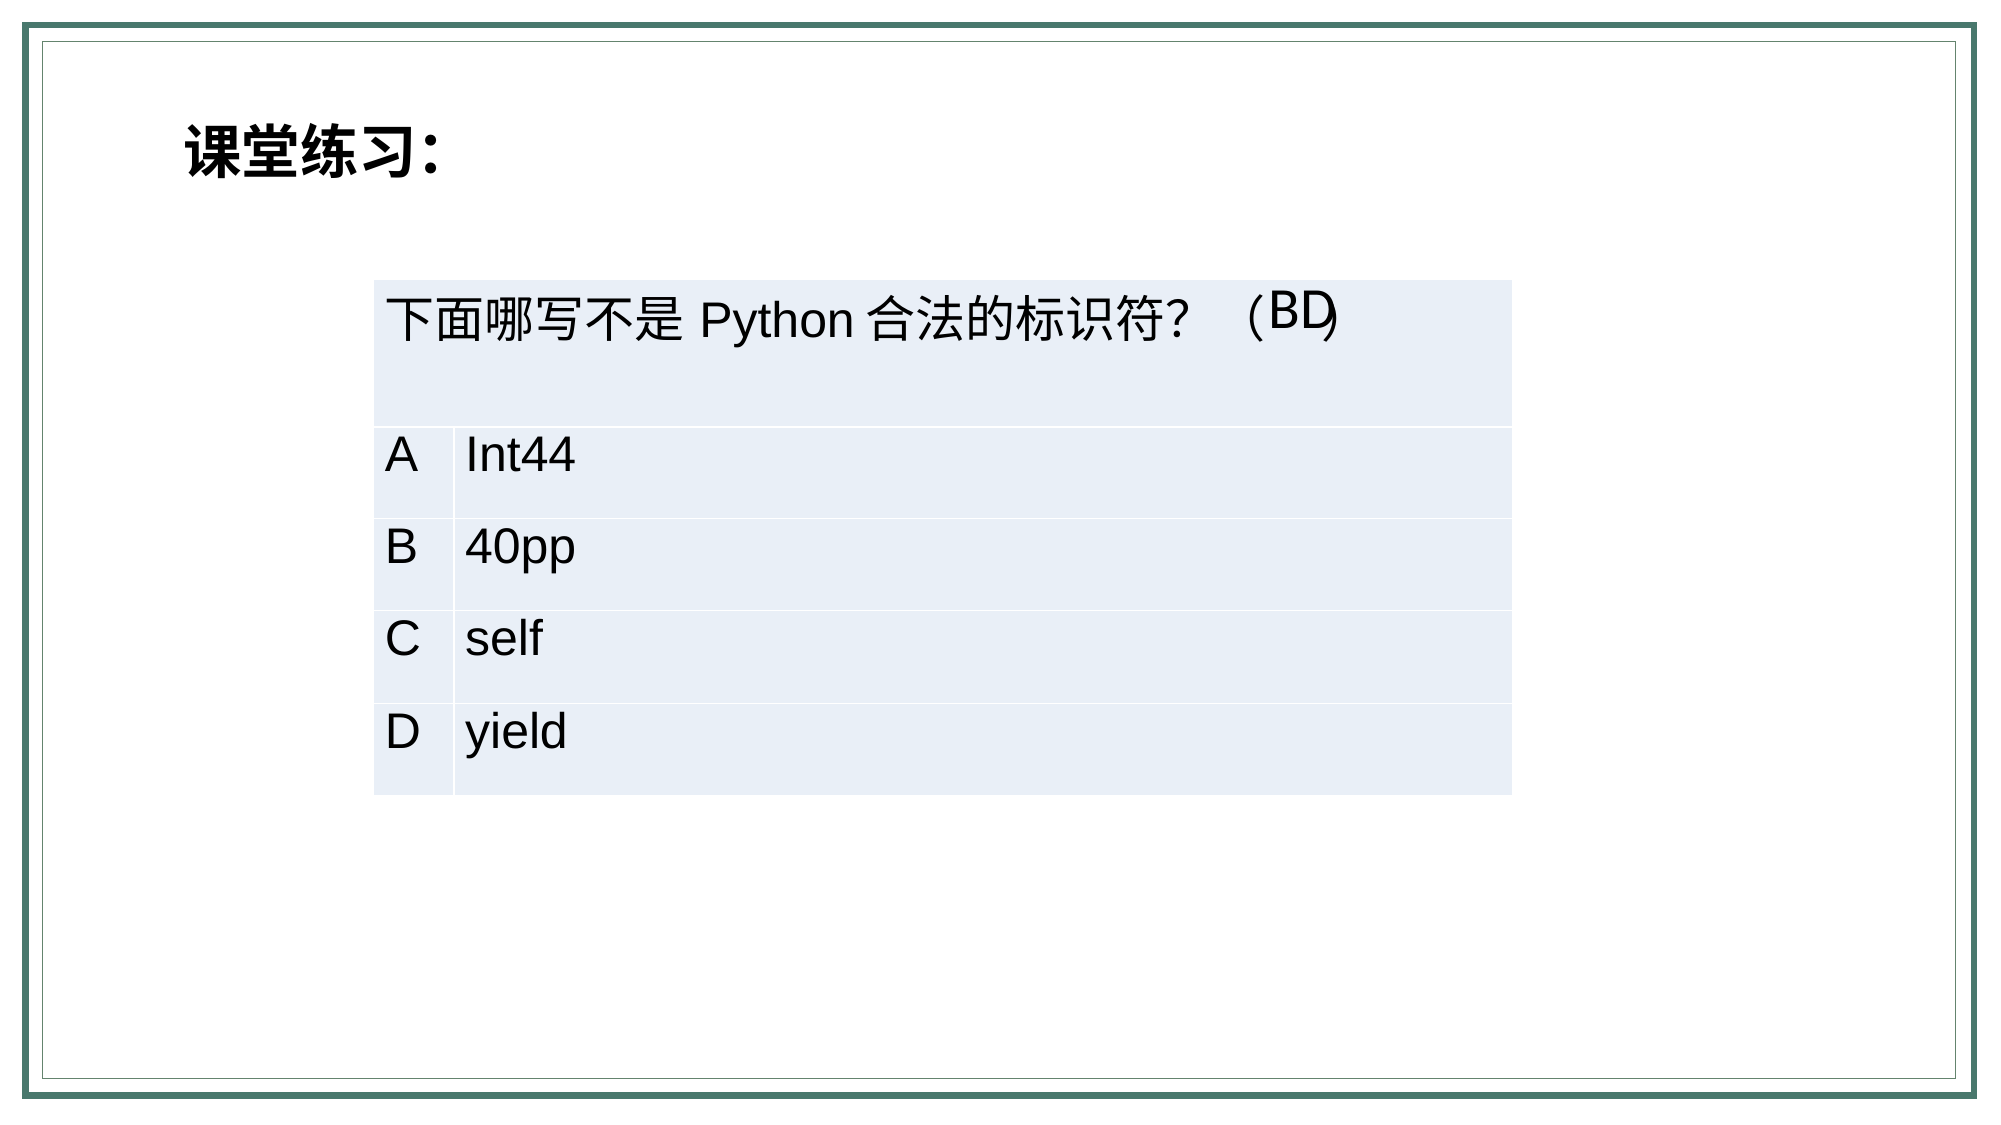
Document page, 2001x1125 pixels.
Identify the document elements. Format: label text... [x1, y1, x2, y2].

table_cell 40pp [455, 519, 1512, 610]
table_cell A [374, 428, 453, 518]
text_box [25, 24, 1975, 1097]
table_cell self [455, 611, 1512, 703]
table_header 下面哪写不是Python合法的标识符？（ ） [374, 280, 1512, 426]
text_box 课堂练习： [169, 107, 976, 193]
table_cell B [374, 519, 453, 610]
table_cell yield [455, 704, 1512, 795]
table_cell Int44 [455, 428, 1512, 518]
table_cell C [374, 611, 453, 703]
table_cell D [374, 704, 453, 795]
text_box [42, 41, 1956, 1080]
text_box BD [1253, 262, 1394, 348]
